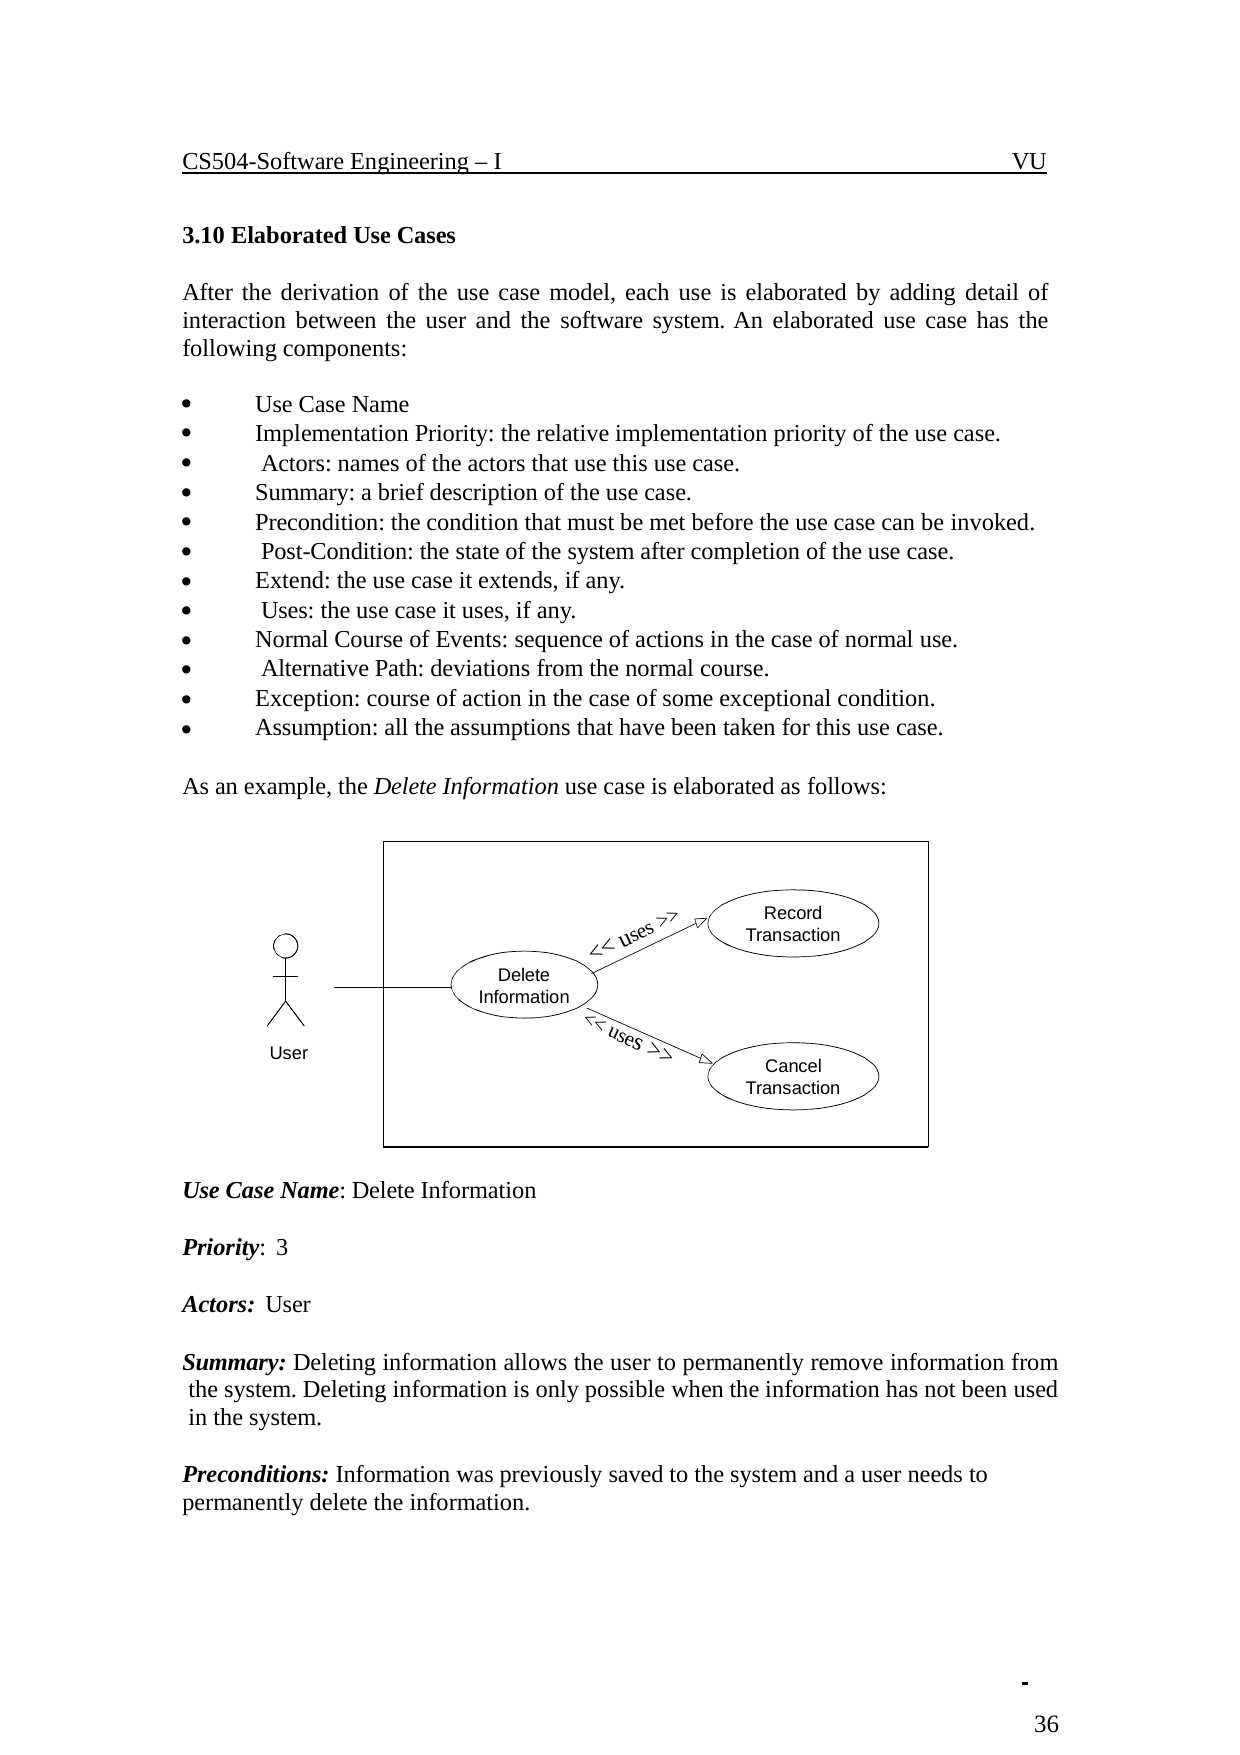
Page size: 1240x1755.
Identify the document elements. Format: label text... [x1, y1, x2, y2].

text_box << uses >> [585, 899, 696, 969]
text_box 3.10 Elaborated Use Cases After the derivation of the use case model, each use is elaborated by adding detail of interaction between the user and the software system. An elaborated use case has the following components: [180, 218, 1060, 362]
text_box VU [1009, 145, 1050, 175]
slide_number 36 © Copyright Virtual University of Pakistan [1019, 1651, 1065, 1755]
text_box Use Case Name: Delete Information Priority: 3 Actors: User Summary: Deleting information allows the user to permanently remove information from the system. Deleting information is only possible when the information has not been used in the system. Preconditions: Information was previously saved to the system and a user needs to permanently delete the information. [180, 1174, 1060, 1516]
text_box [698, 1053, 713, 1064]
text_box User [267, 1041, 311, 1064]
text_box Record Transaction Delete Information [476, 900, 844, 1007]
text_box << uses >> [577, 1009, 691, 1079]
text_box CS504-Software Engineering – I [180, 145, 504, 175]
text_box Use Case Name Implementation Priority: the relative implementation priority of the use case. Actors: names of the actors that use this use case. Summary: a brief description of the use case. Precondition: the condition that must be met before the use case can be invoked. Post-Condition: the state of the system after completion of the use case. Extend: the use case it extends, if any. Uses: the use case it uses, if any. Normal Course of Events: sequence of actions in the case of normal use. Alternative Path: deviations from the normal course. Exception: course of action in the case of some exceptional condition. Assumption: all the assumptions that have been taken for this use case. [253, 388, 1039, 741]
text_box As an example, the Delete Information use case is elaborated as follows: [180, 770, 891, 800]
text_box [694, 917, 707, 929]
text_box             [180, 388, 196, 743]
text_box Cancel Transaction [743, 1054, 844, 1098]
